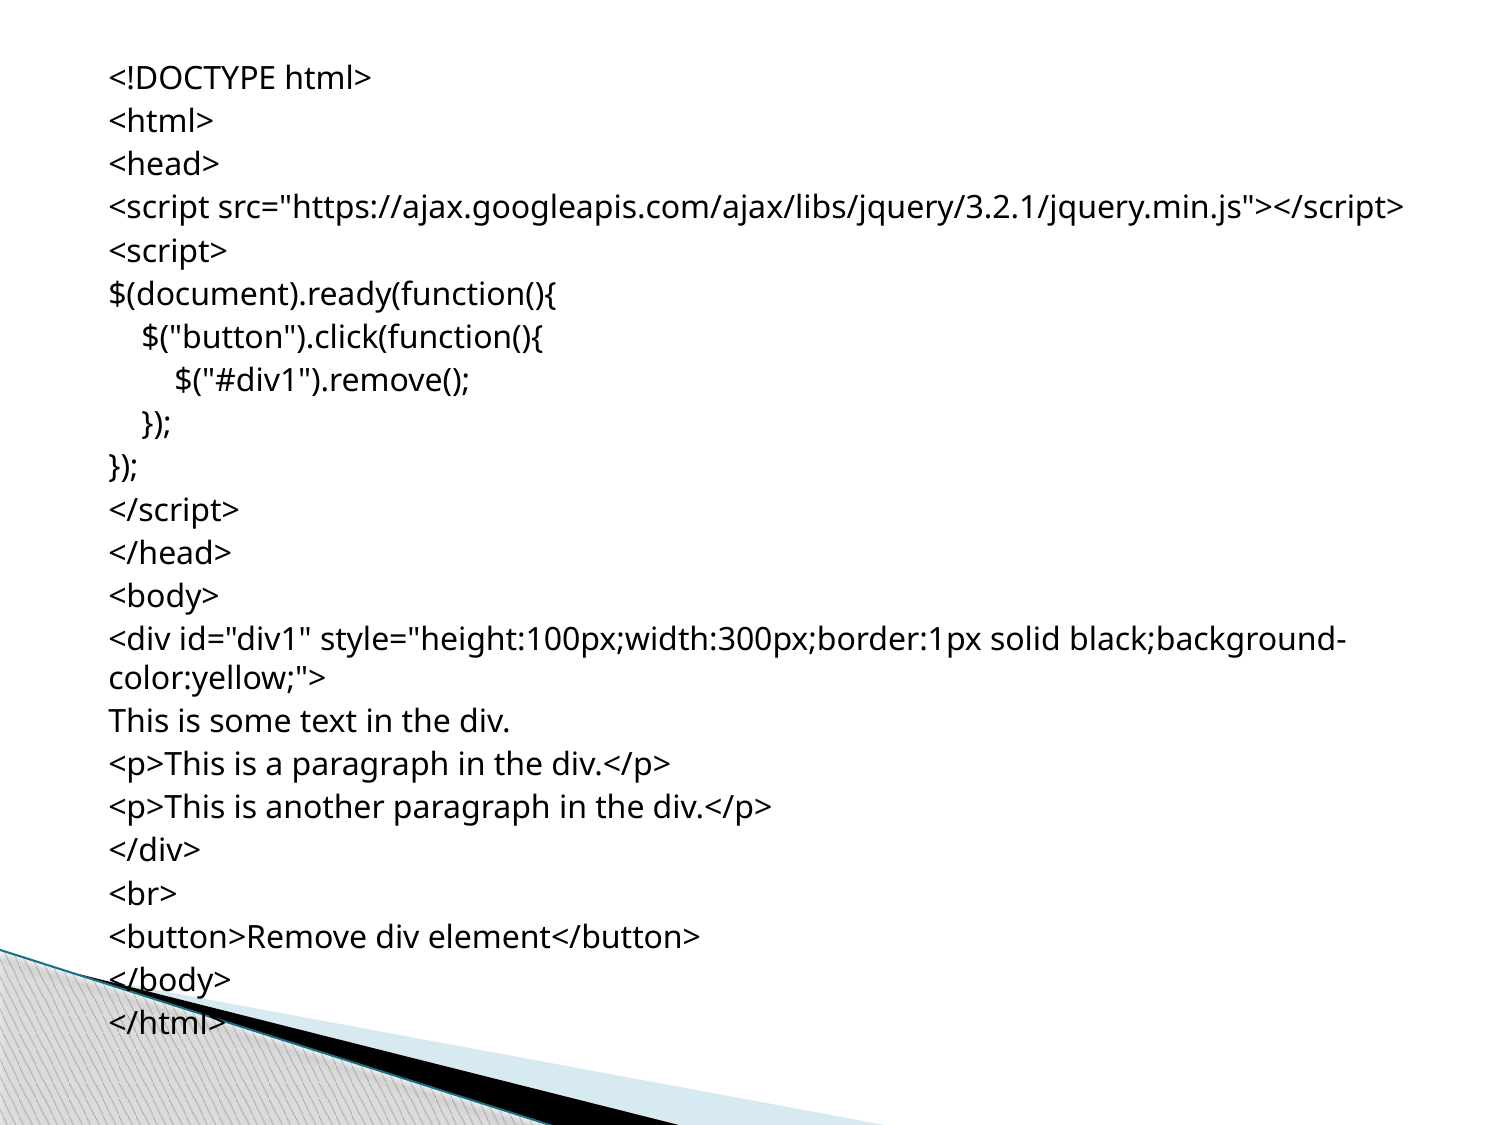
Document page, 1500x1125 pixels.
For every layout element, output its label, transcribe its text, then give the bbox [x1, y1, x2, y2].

list <!DOCTYPE html> <html> <head> <script src="https://ajax.googleapis.com/ajax/libs/jquery/3.2.1/jquery.min.js"></script> <script> $(document).ready(function(){ $("button").click(function(){ $("#div1").remove(); }); }); </script> </head> <body> <div id="div1" style="height:100px;width:300px;border:1px solid black;background-color:yellow;"> This is some text in the div. <p>This is a paragraph in the div.</p> <p>This is another paragraph in the div.</p> </div> <br> <button>Remove div element</button> </body> </html> [75, 50, 1425, 1050]
